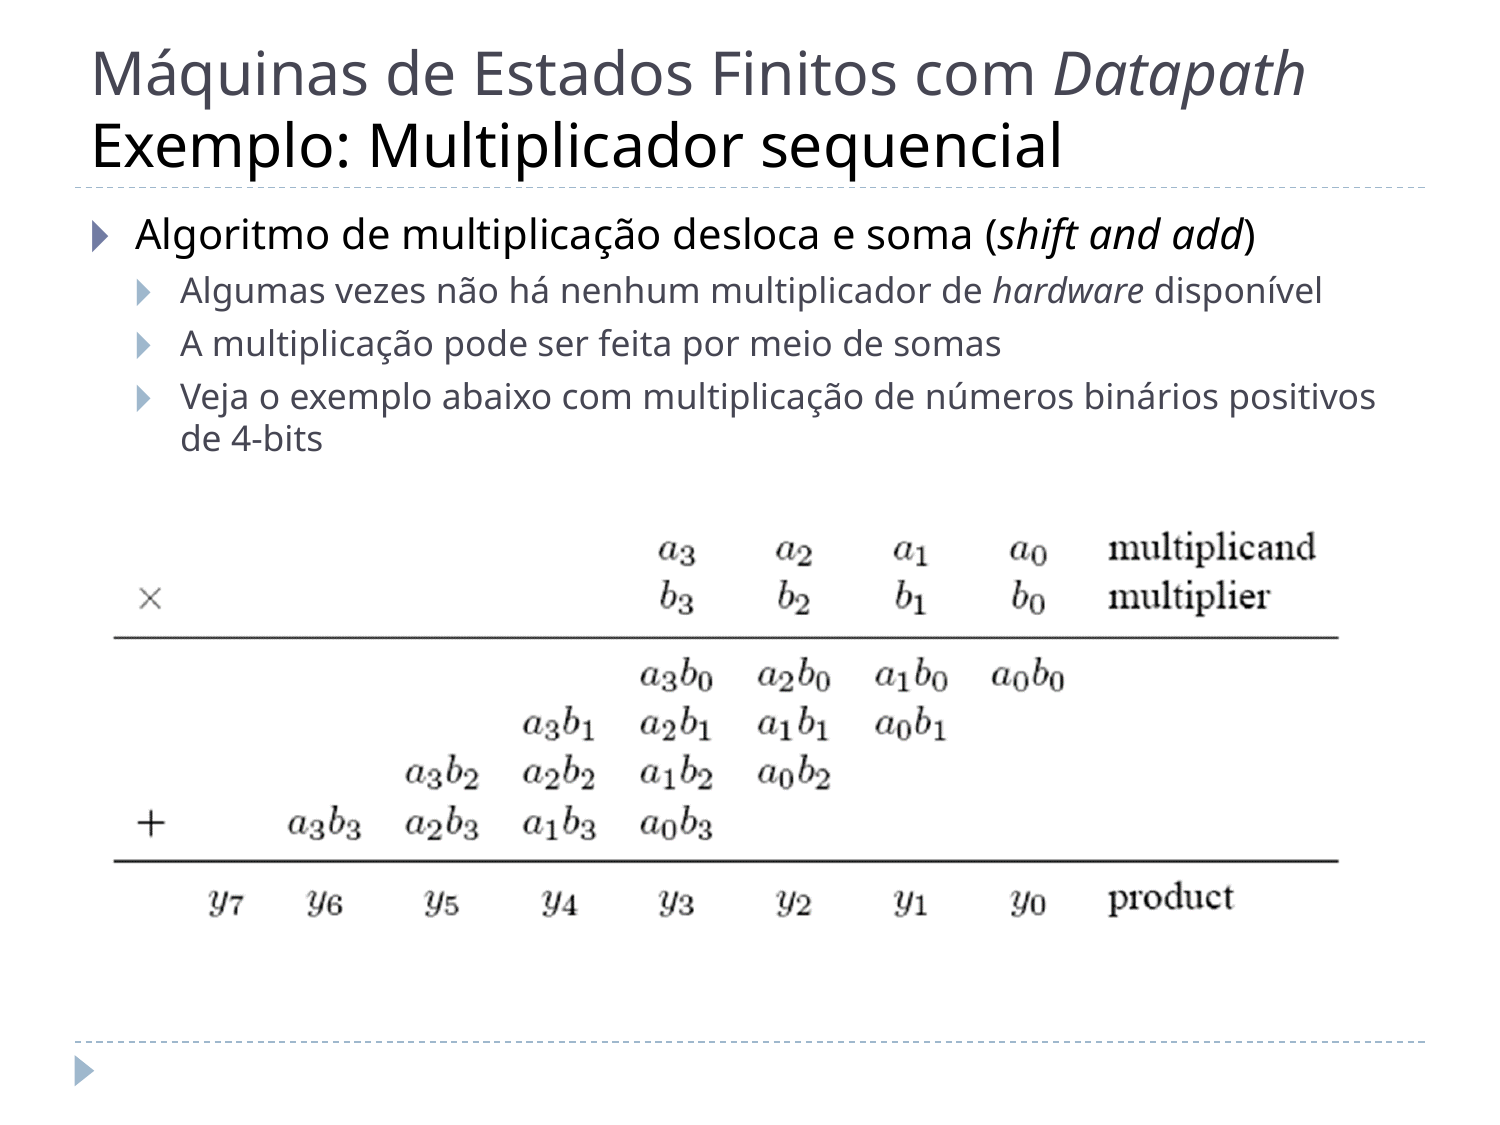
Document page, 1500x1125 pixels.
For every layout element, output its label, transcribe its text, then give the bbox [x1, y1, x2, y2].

picture [105, 480, 1344, 935]
list Algoritmo de multiplicação desloca e soma (shift and add) Algumas vezes não há nenhum multiplicador de hardware disponível A multiplicação pode ser feita por meio de somas Veja o exemplo abaixo com multiplicação de números binários positivos de 4-bits [75, 200, 1425, 1010]
title Máquinas de Estados Finitos com Datapath Exemplo: Multiplicador sequencial [75, 24, 1425, 188]
